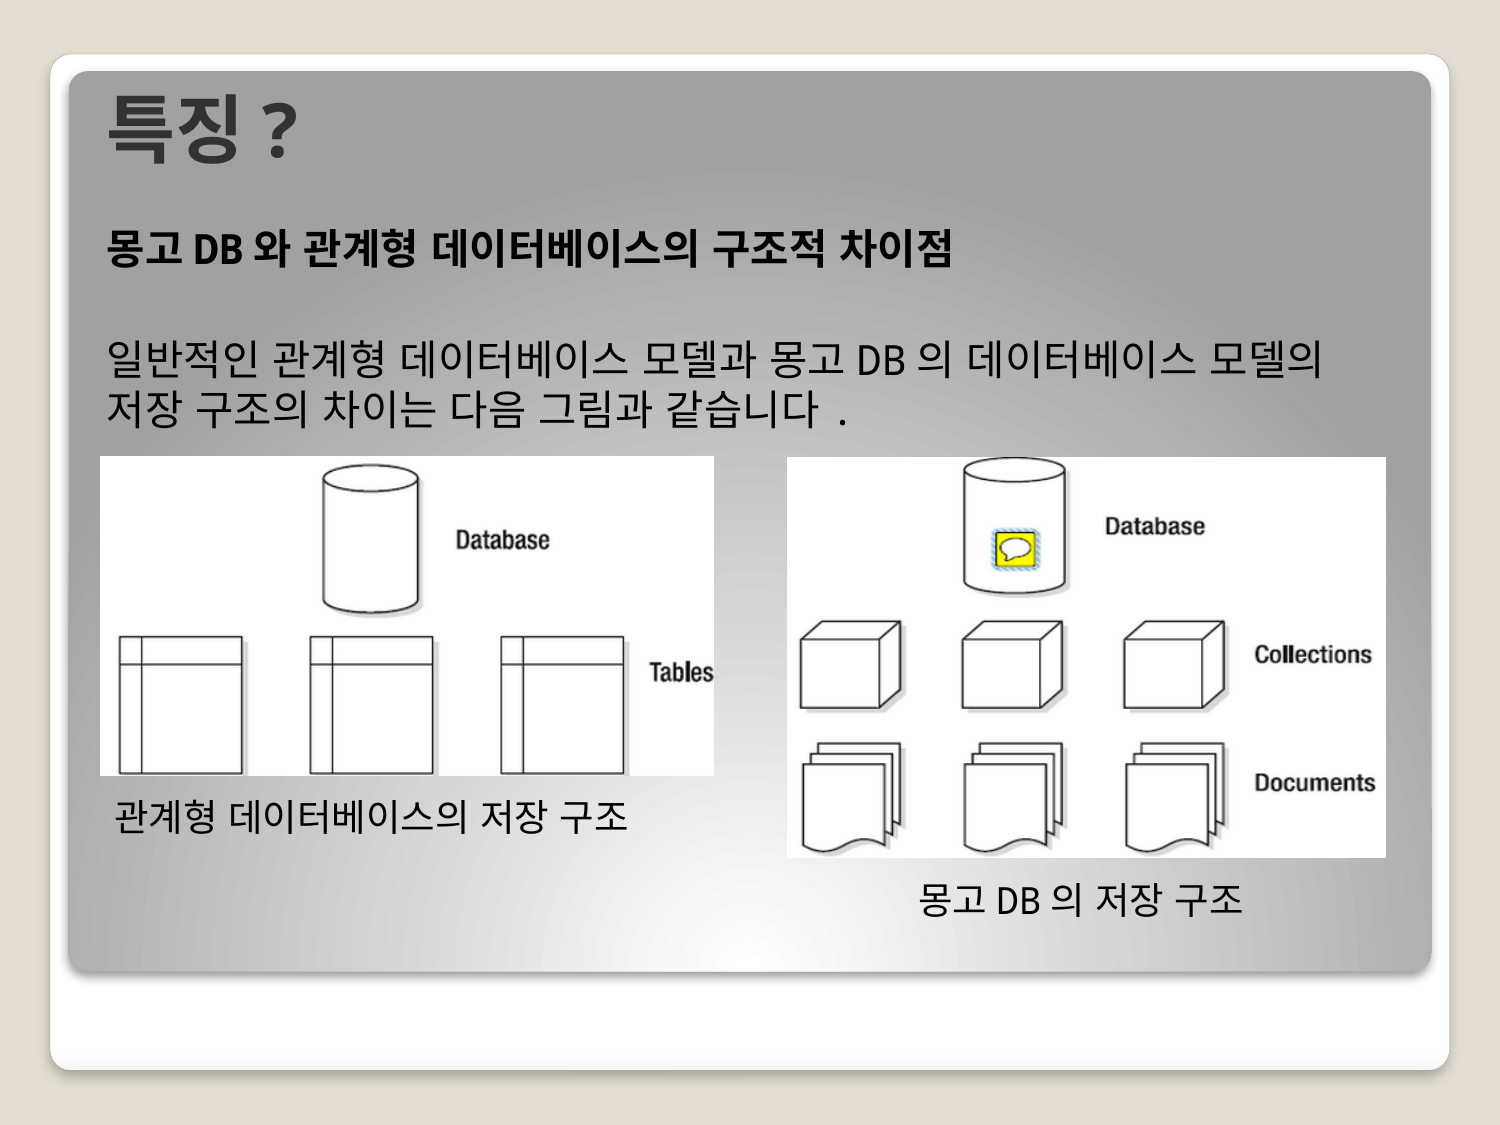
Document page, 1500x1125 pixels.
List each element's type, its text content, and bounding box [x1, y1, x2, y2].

picture [100, 455, 714, 776]
list 몽고DB와 관계형 데이터베이스의 구조적 차이점 일반적인 관계형 데이터베이스 모델과 몽고DB의 데이터베이스 모델의 저장 구조의 차이는 다음 그림과 같습니다. [76, 208, 1420, 965]
title 특징? [53, 66, 1396, 180]
text_box 몽고DB의 저장 구조 [903, 871, 1317, 930]
text_box 관계형 데이터베이스의 저장 구조 [99, 788, 714, 847]
picture [786, 456, 1387, 858]
